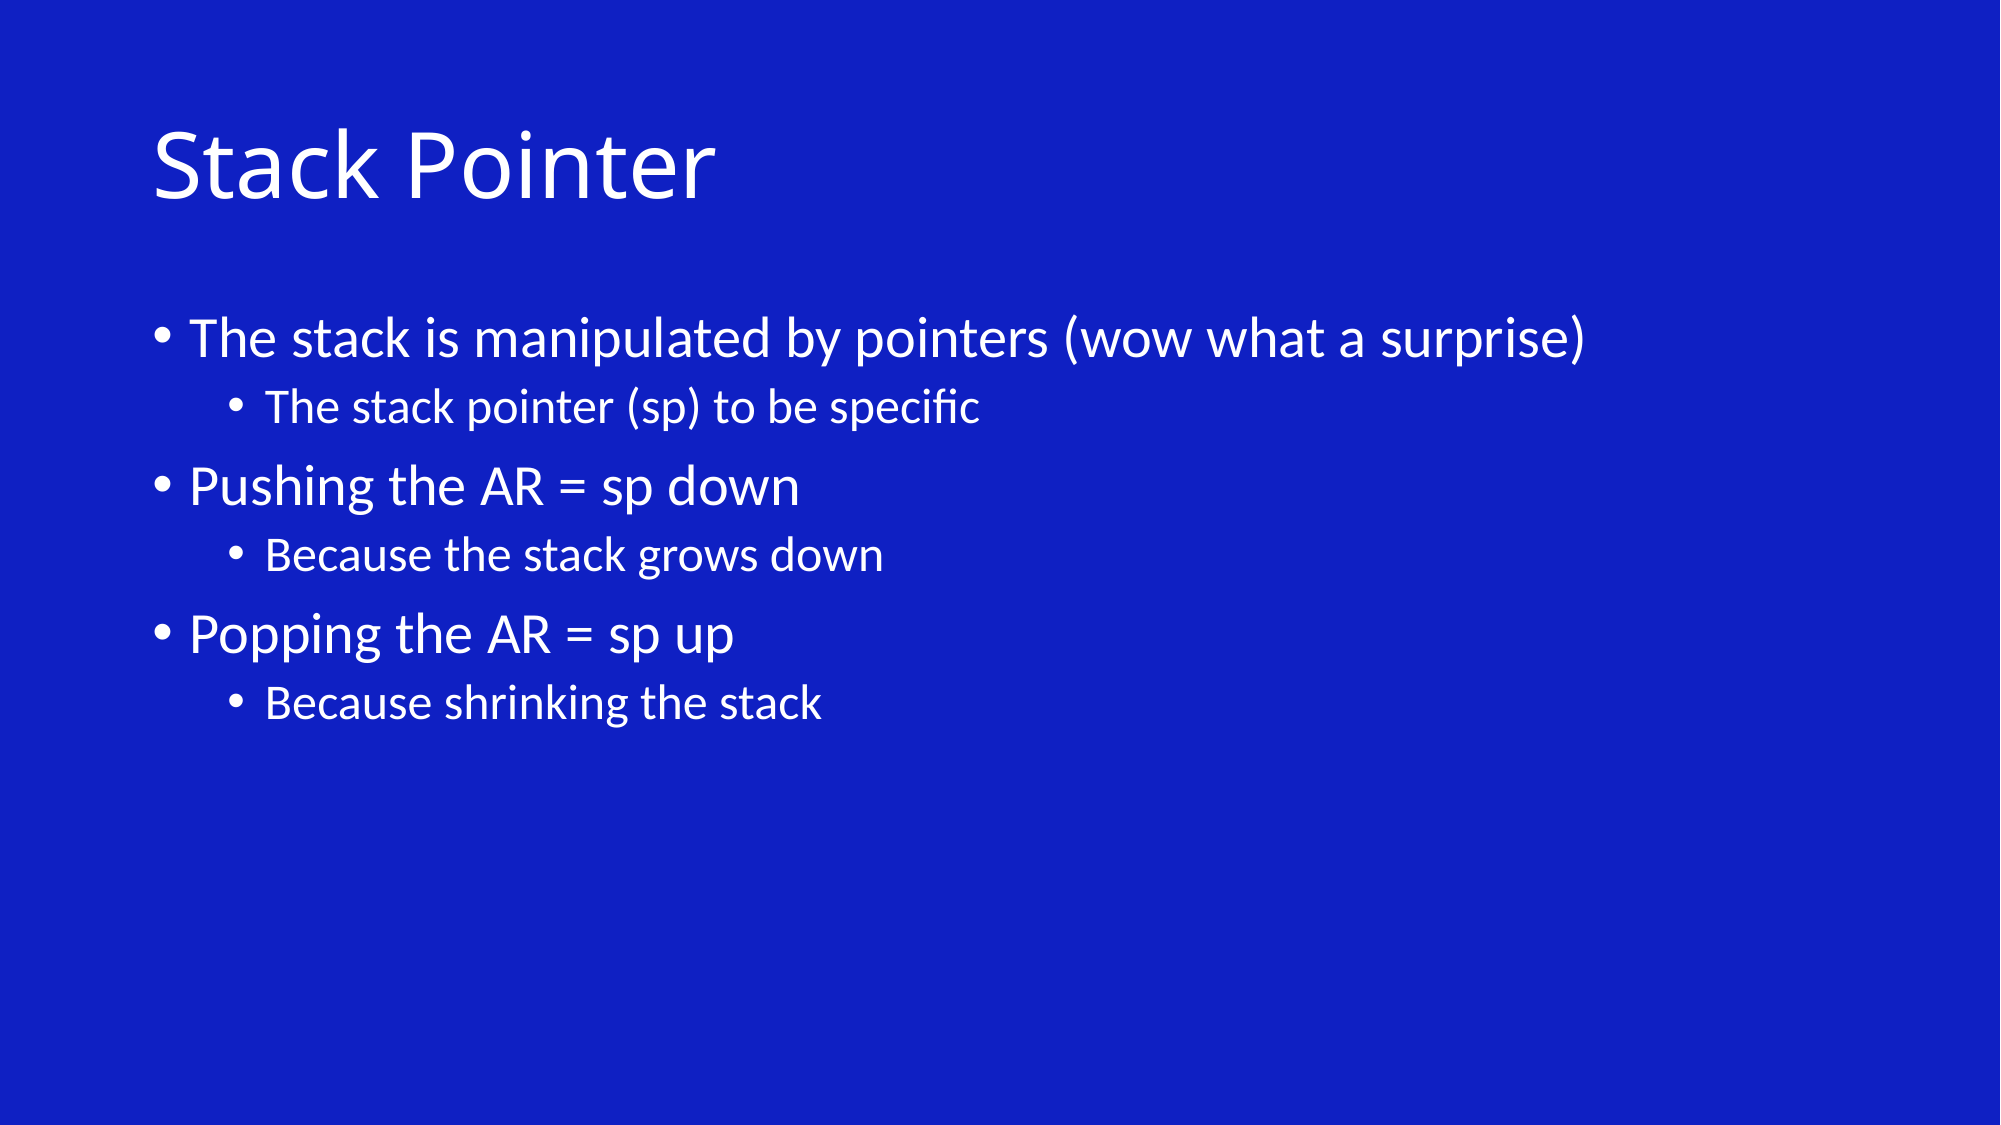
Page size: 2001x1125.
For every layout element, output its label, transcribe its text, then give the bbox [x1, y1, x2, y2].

title Stack Pointer [137, 59, 1863, 278]
list The stack is manipulated by pointers (wow what a surprise) The stack pointer (sp) to be specific Pushing the AR = sp down Because the stack grows down Popping the AR = sp up Because shrinking the stack [137, 299, 1863, 1014]
